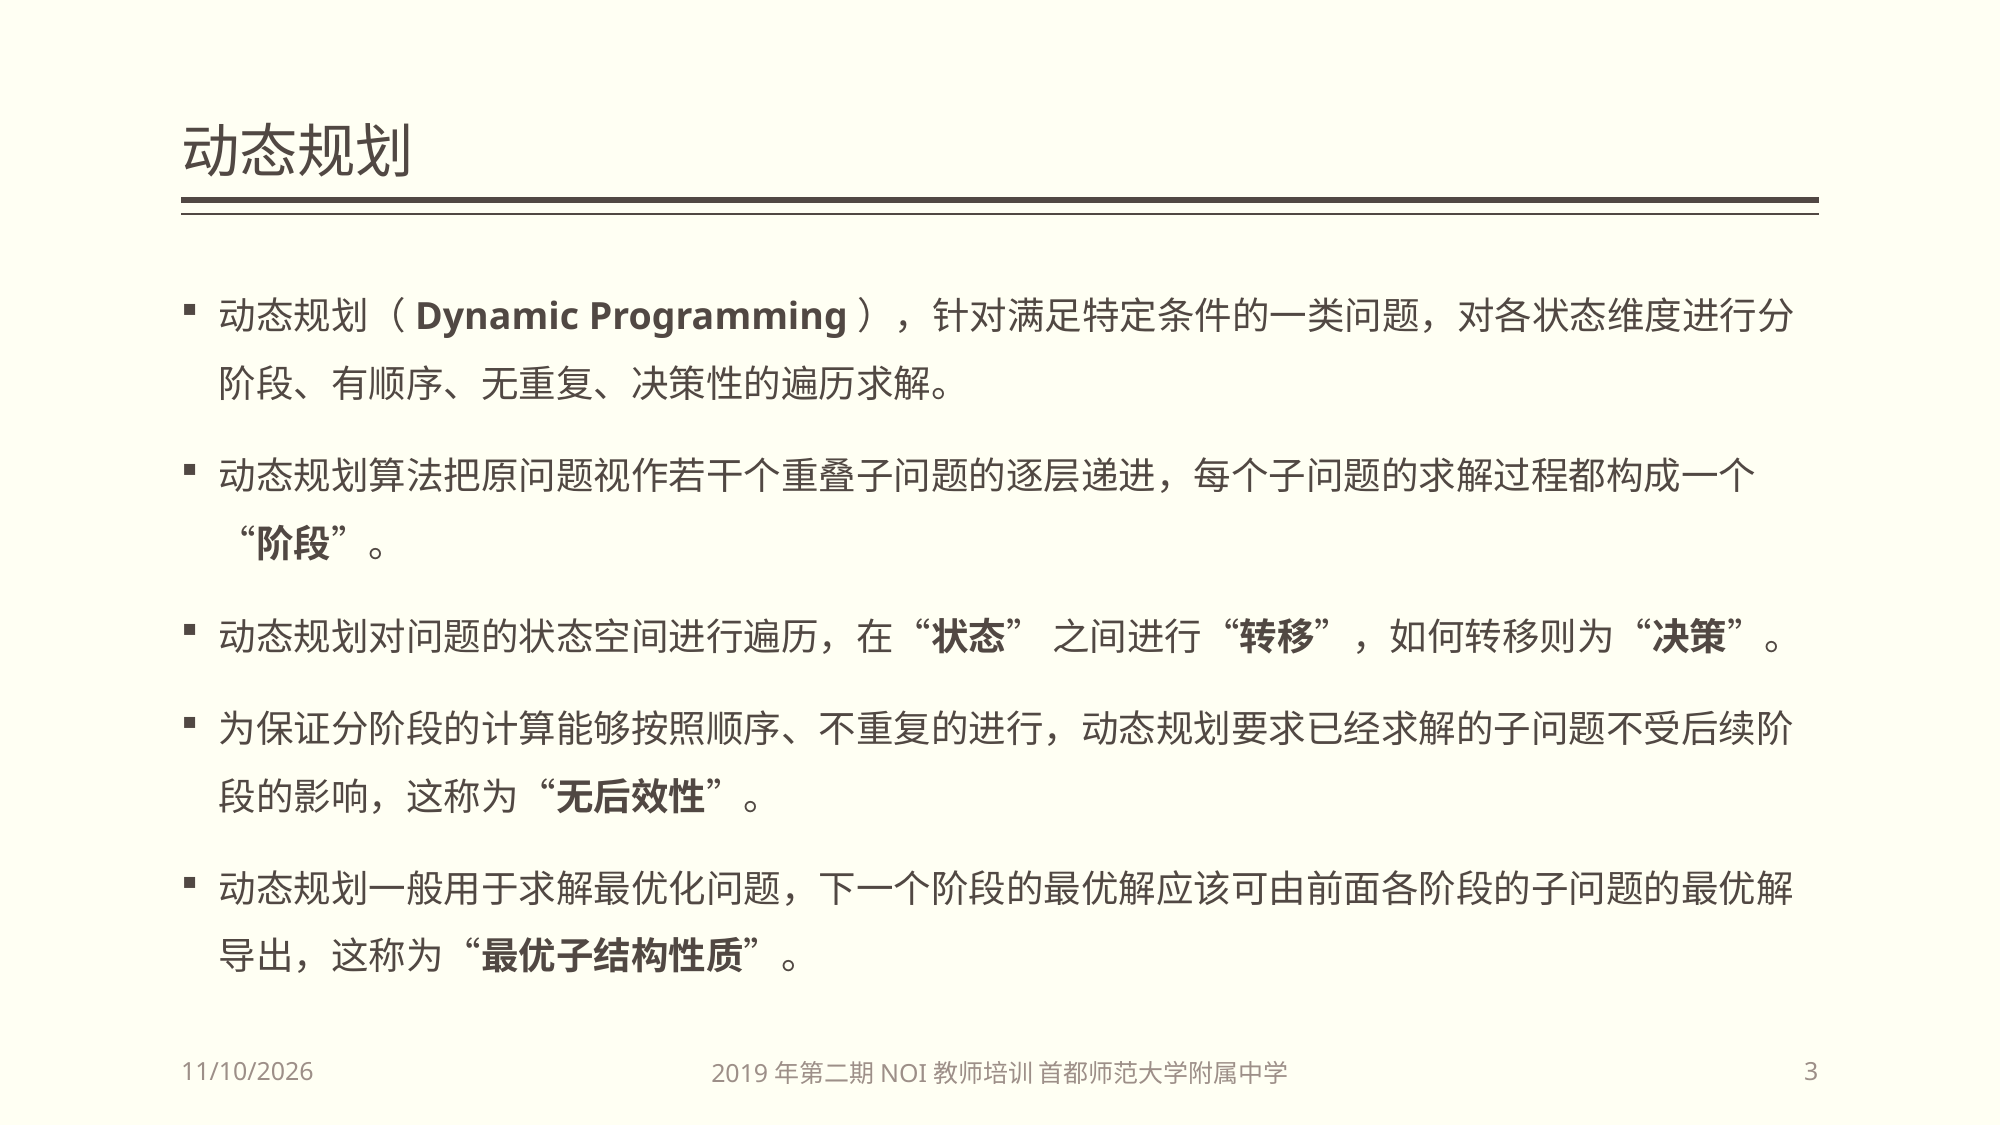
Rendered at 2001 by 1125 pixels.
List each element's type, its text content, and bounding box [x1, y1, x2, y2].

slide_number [181, 1042, 481, 1103]
title 动态规划 [181, 12, 1819, 193]
list 动态规划（Dynamic Programming），针对满足特定条件的一类问题，对各状态维度进行分阶段、有顺序、无重复、决策性的遍历求解。 动态规划算法把原问题视作若干个重叠子问题的逐层递进，每个子问题的求解过程都构成一个“阶段”。 动态规划对问题的状态空间进行遍历，在“状态” 之间进行“转移”，如何转移则为“决策”。 为保证分阶段的计算能够按照顺序、不重复的进行，动态规划要求已经求解的子问题不受后续阶段的影响，这称为“无后效性”。 动态规划一般用于求解最优化问题，下一个阶段的最优解应该可由前面各阶段的子问题的最优解导出，这称为“最优子结构性质”。 [181, 262, 1819, 1013]
slide_number 3 [1518, 1042, 1819, 1103]
footer 2019年第二期NOI教师培训 首都师范大学附属中学 [481, 1042, 1518, 1103]
